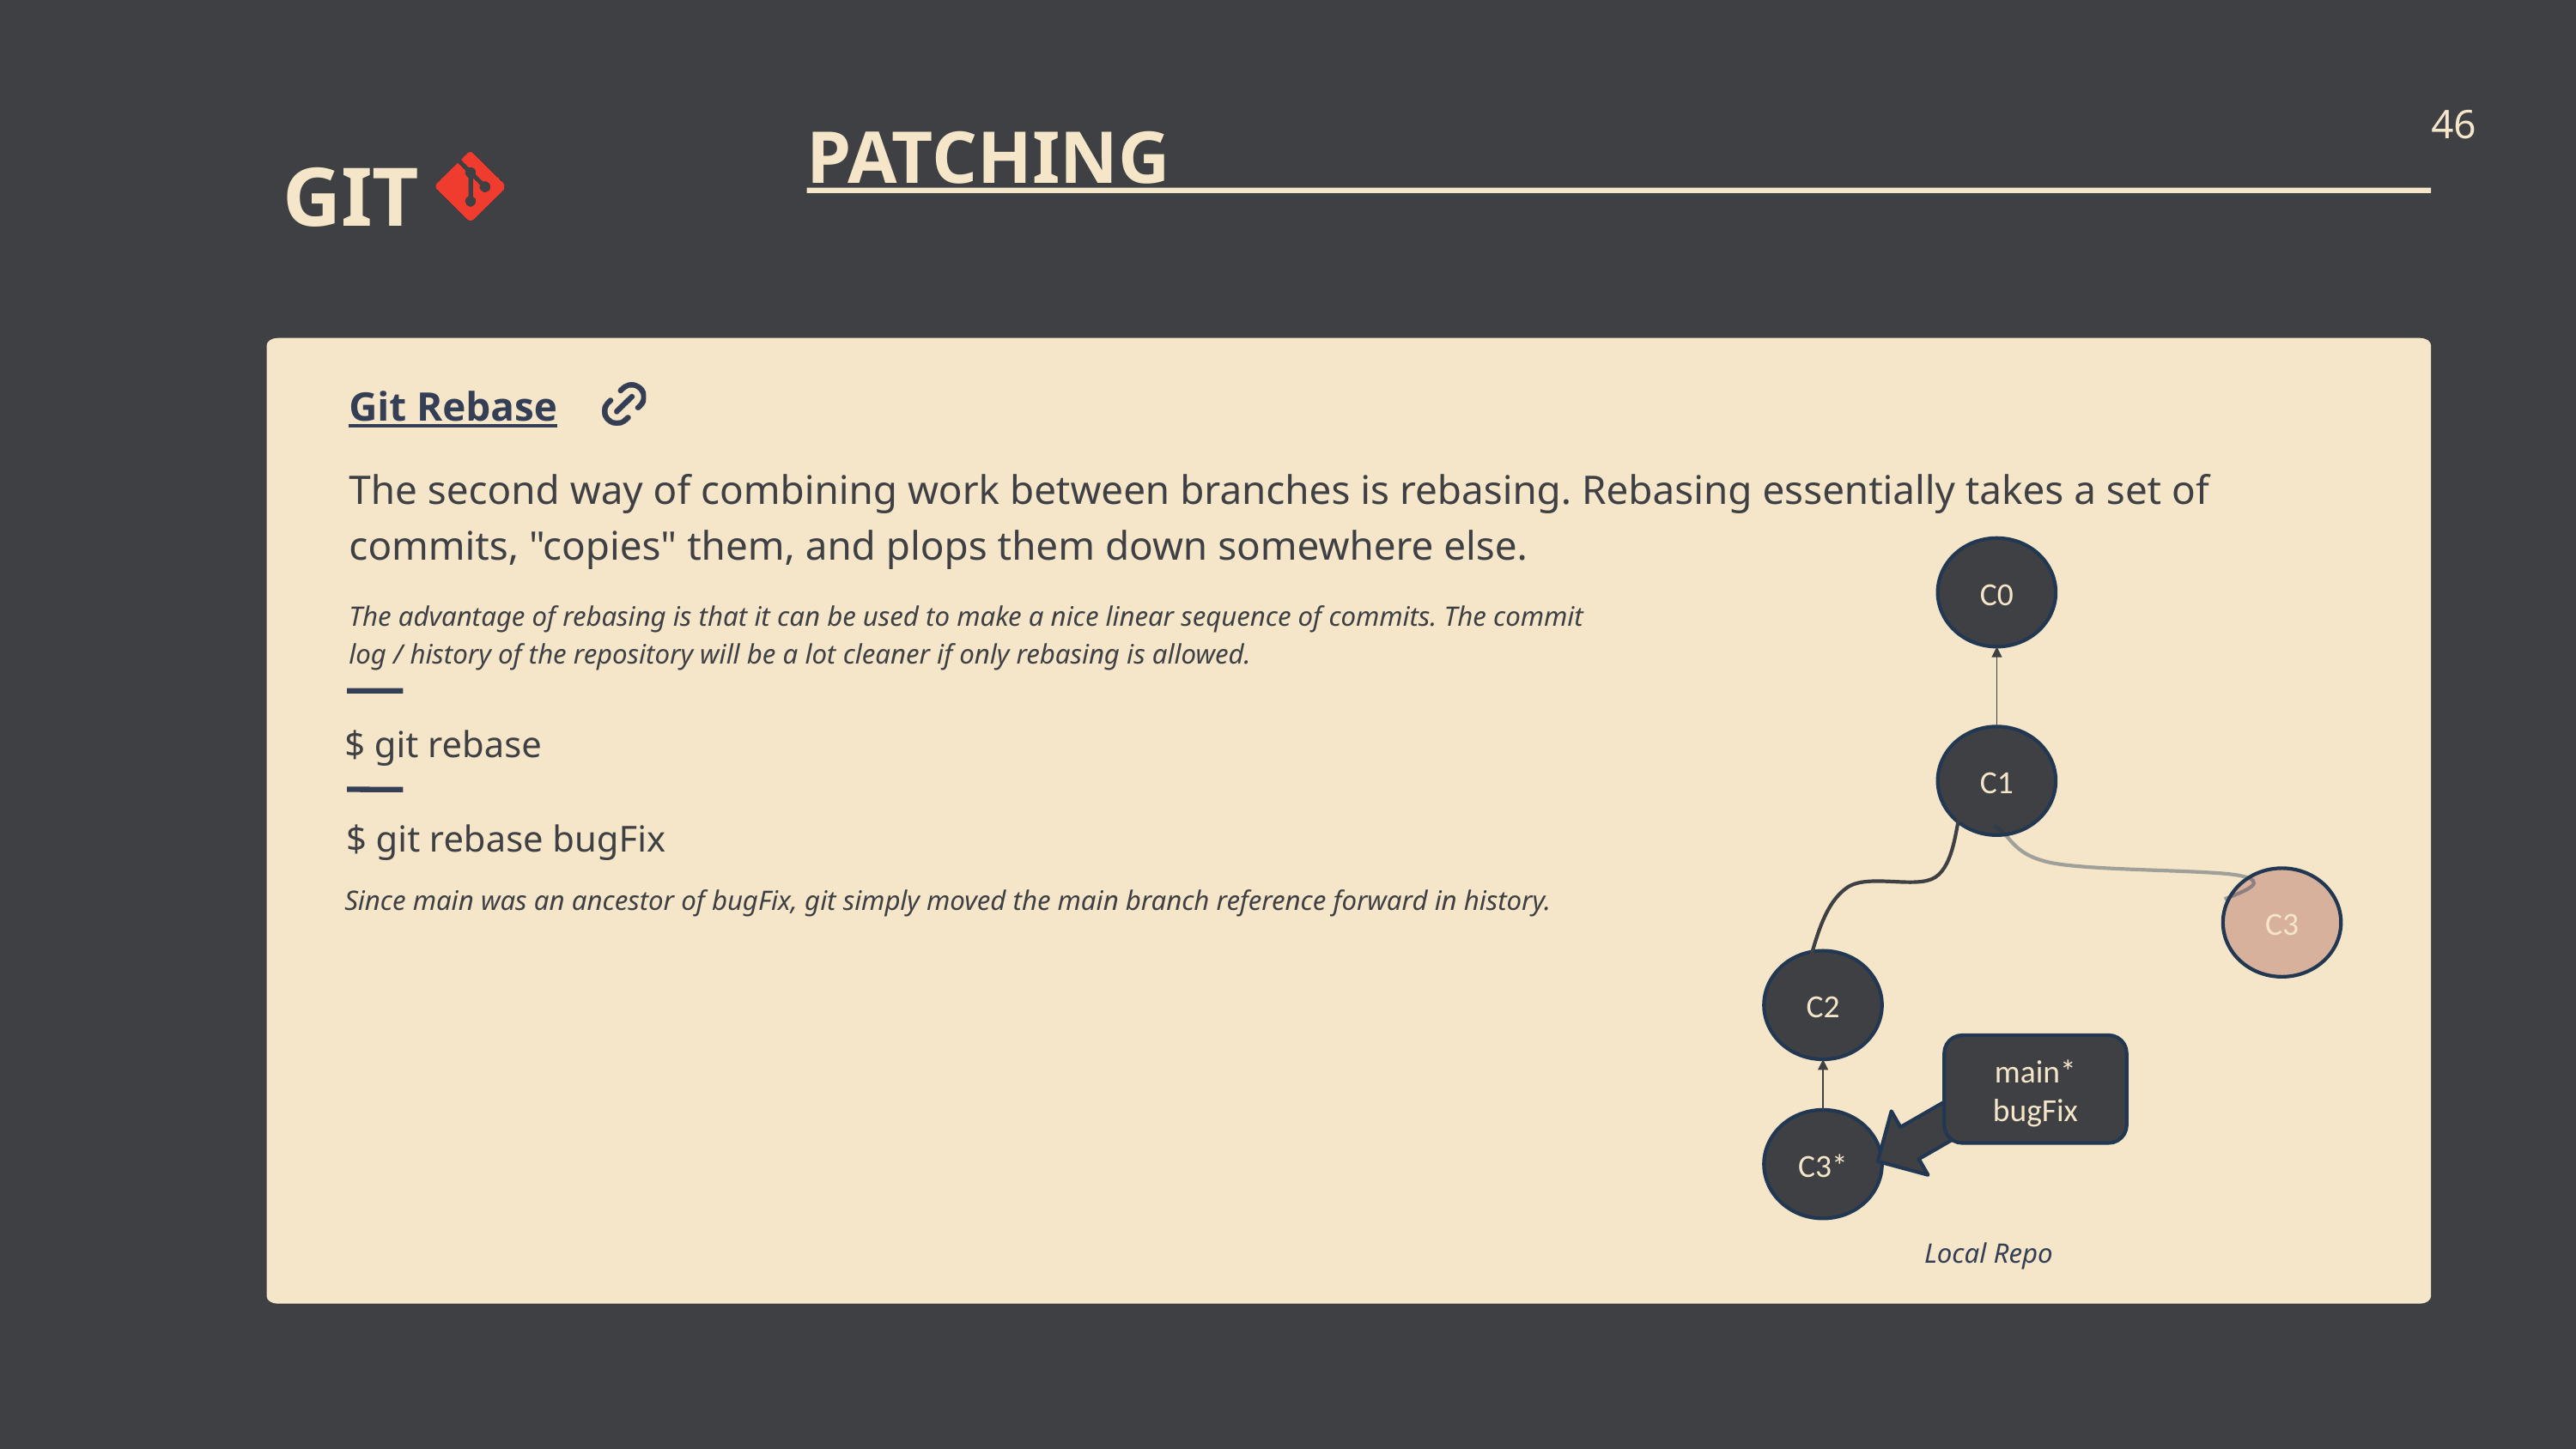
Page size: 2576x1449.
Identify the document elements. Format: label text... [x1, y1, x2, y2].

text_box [266, 337, 2432, 1304]
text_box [349, 380, 837, 429]
text_box 46 [2431, 91, 2480, 147]
text_box GIT [266, 129, 436, 243]
text_box [436, 152, 505, 221]
text_box PATCHING [806, 99, 2432, 197]
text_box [1870, 1034, 2127, 1172]
